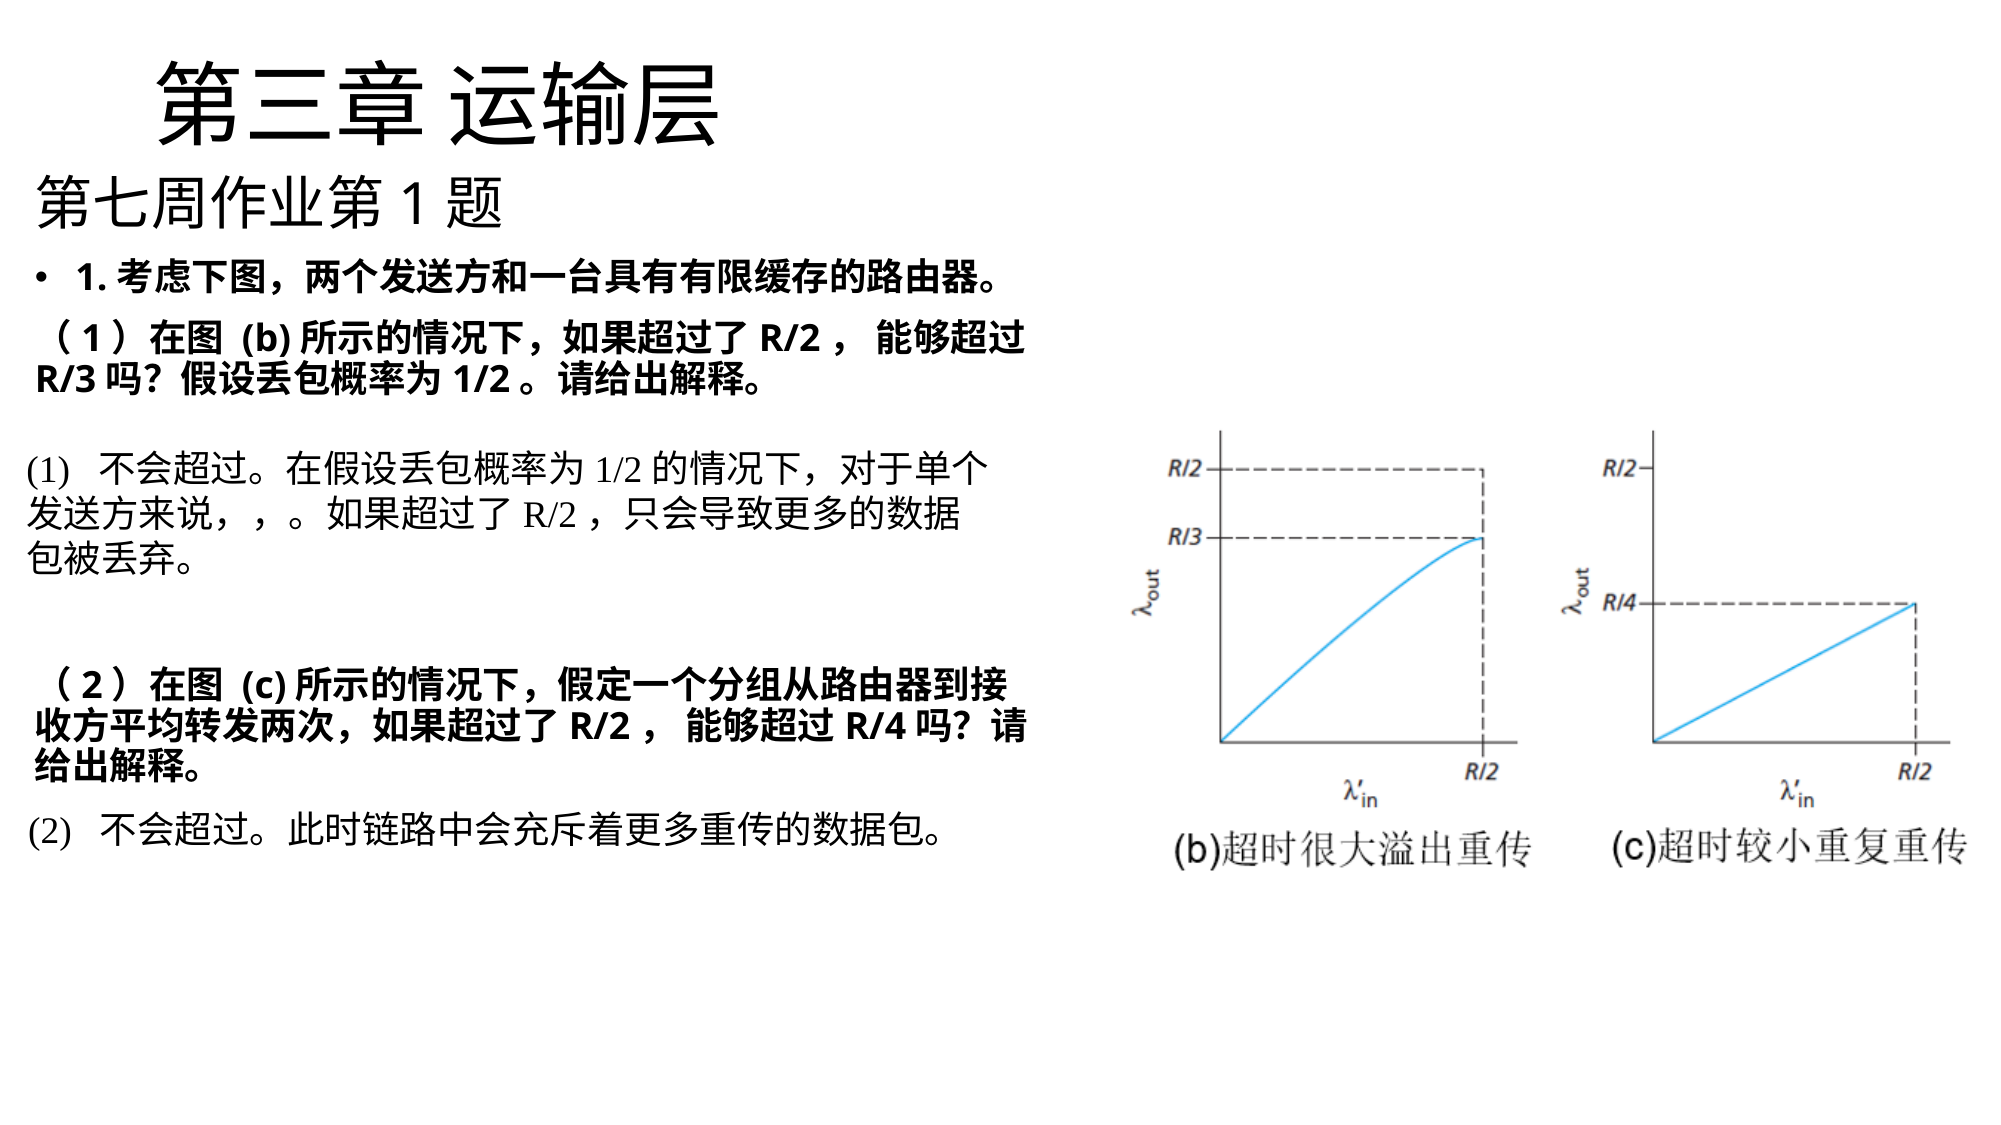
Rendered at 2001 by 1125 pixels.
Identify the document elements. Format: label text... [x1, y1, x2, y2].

text_box (2) 不会超过。此时链路中会充斥着更多重传的数据包。 [13, 799, 978, 859]
title 第三章 运输层 [137, 0, 1863, 218]
picture [1116, 417, 1989, 880]
